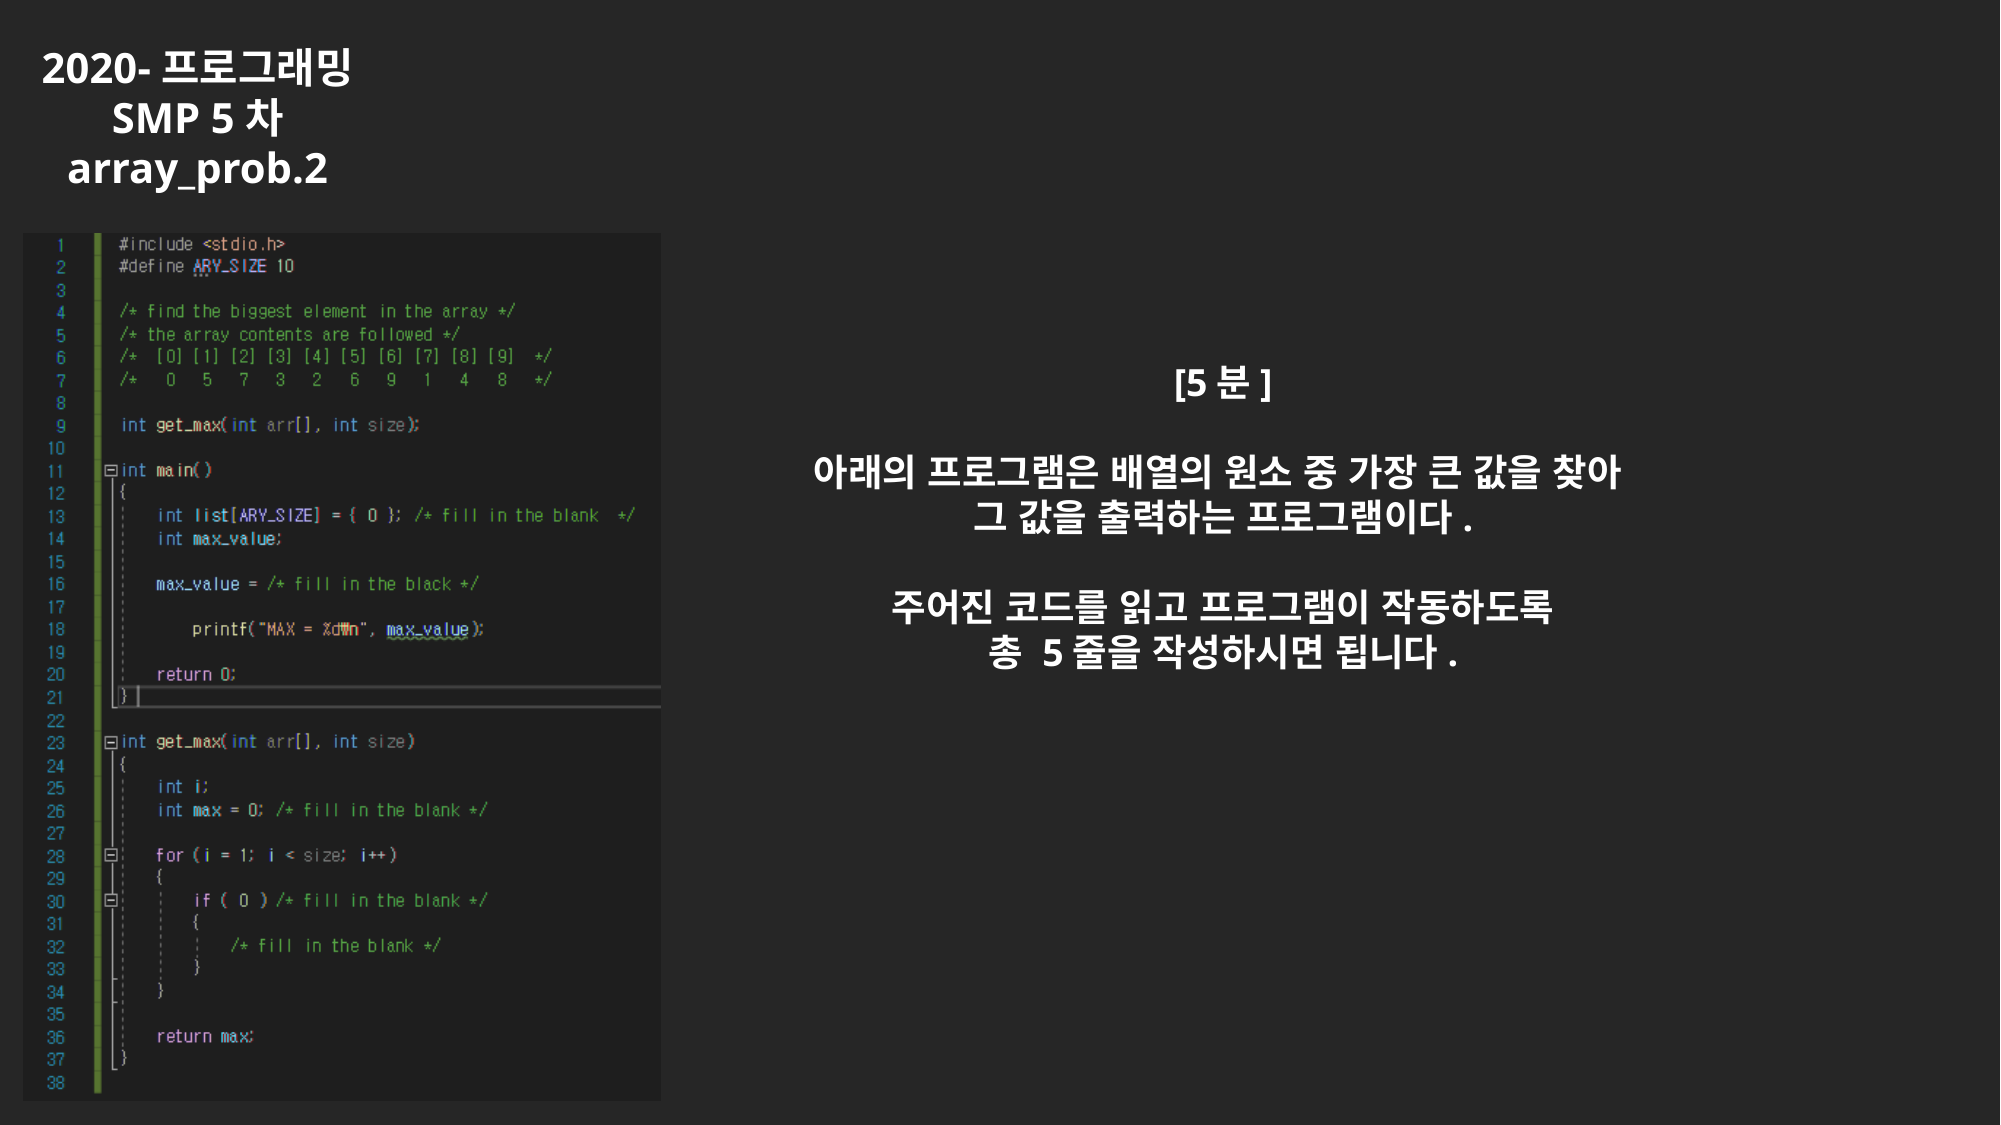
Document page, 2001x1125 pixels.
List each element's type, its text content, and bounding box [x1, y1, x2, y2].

text_box 2020-프로그래밍 SMP 5차 array_prob.2 [0, 34, 698, 200]
picture [23, 233, 661, 1101]
text_box [5분] 아래의 프로그램은 배열의 원소 중 가장 큰 값을 찾아 그 값을 출력하는 프로그램이다. 주어진 코드를 읽고 프로그램이 작동하도록 총 5줄을 작성하시면 됩니다. [798, 351, 1648, 682]
